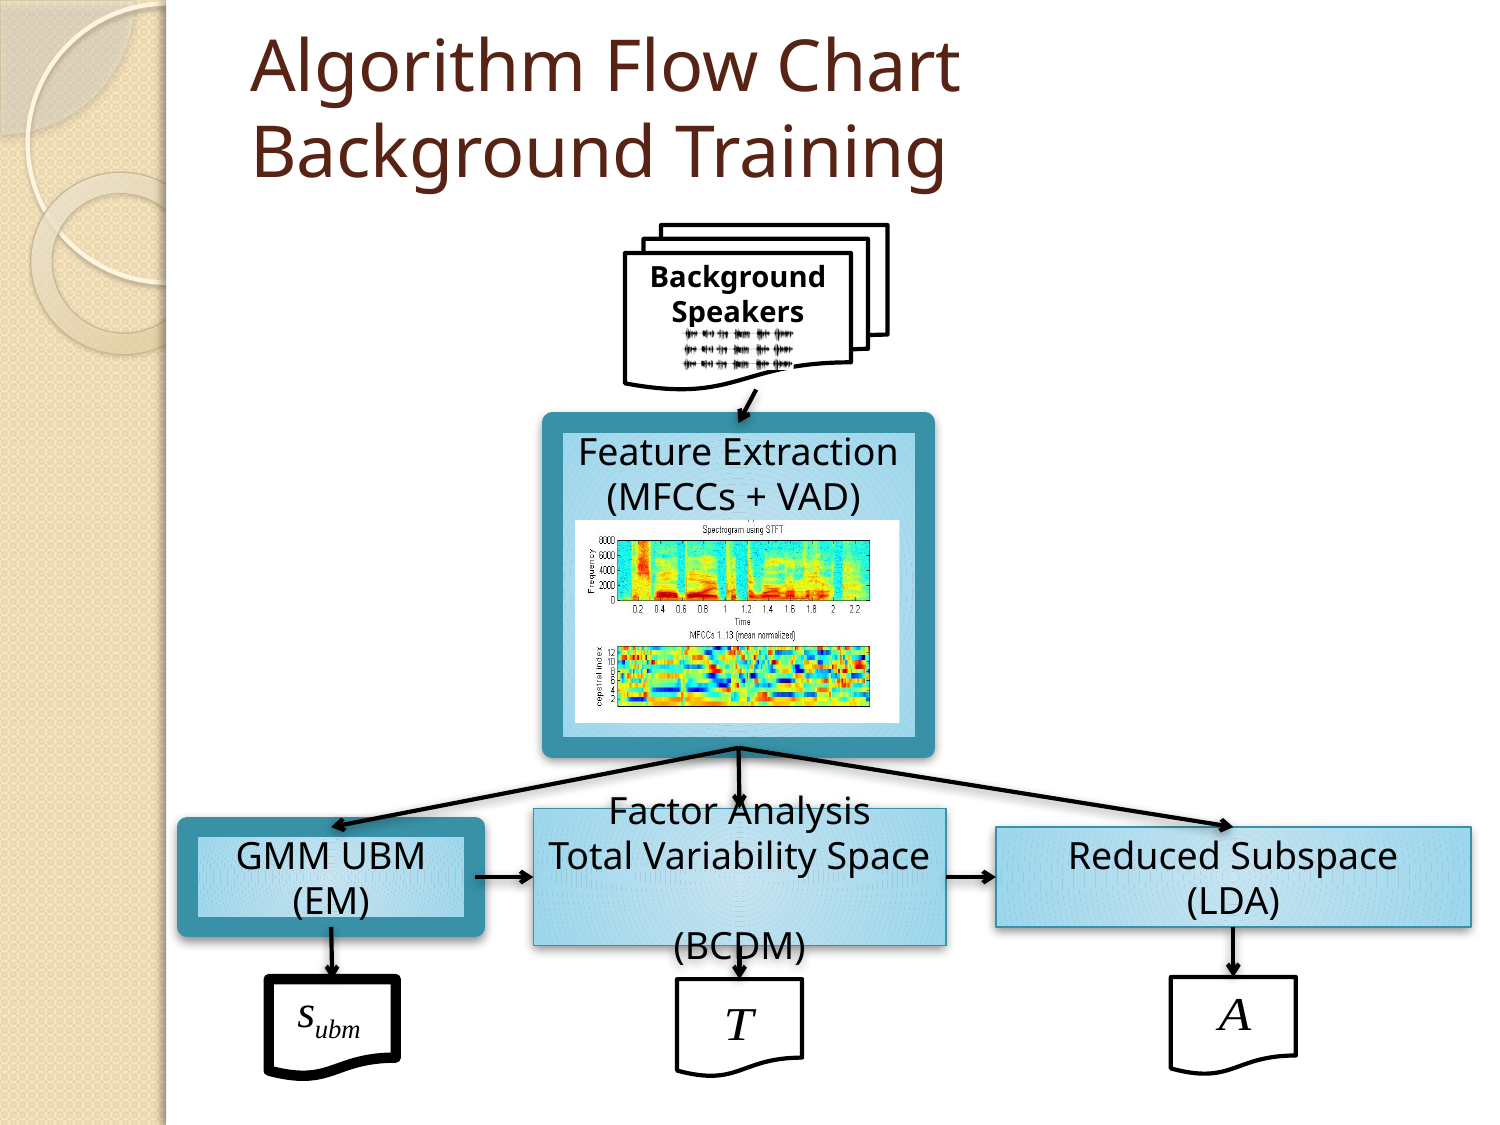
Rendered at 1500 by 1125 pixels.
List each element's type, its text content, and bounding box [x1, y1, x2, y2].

text_box Feature Extraction (MFCCs + VAD) [551, 422, 926, 744]
title Algorithm Flow Chart Background Training [235, 12, 1413, 200]
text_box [289, 980, 370, 1051]
text_box [1168, 974, 1298, 1076]
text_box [738, 747, 1234, 828]
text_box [1205, 987, 1260, 1039]
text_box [330, 747, 733, 828]
text_box [266, 977, 398, 1078]
picture [680, 326, 794, 370]
picture [574, 520, 900, 724]
text_box Reduced Subspace (LDA) [995, 826, 1472, 928]
text_box Factor Analysis Total Variability Space (BCDM) [533, 838, 947, 946]
text_box Background Speakers [622, 222, 890, 392]
text_box GMM UBM (EM) [187, 826, 476, 928]
text_box [674, 977, 805, 1078]
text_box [718, 996, 768, 1049]
